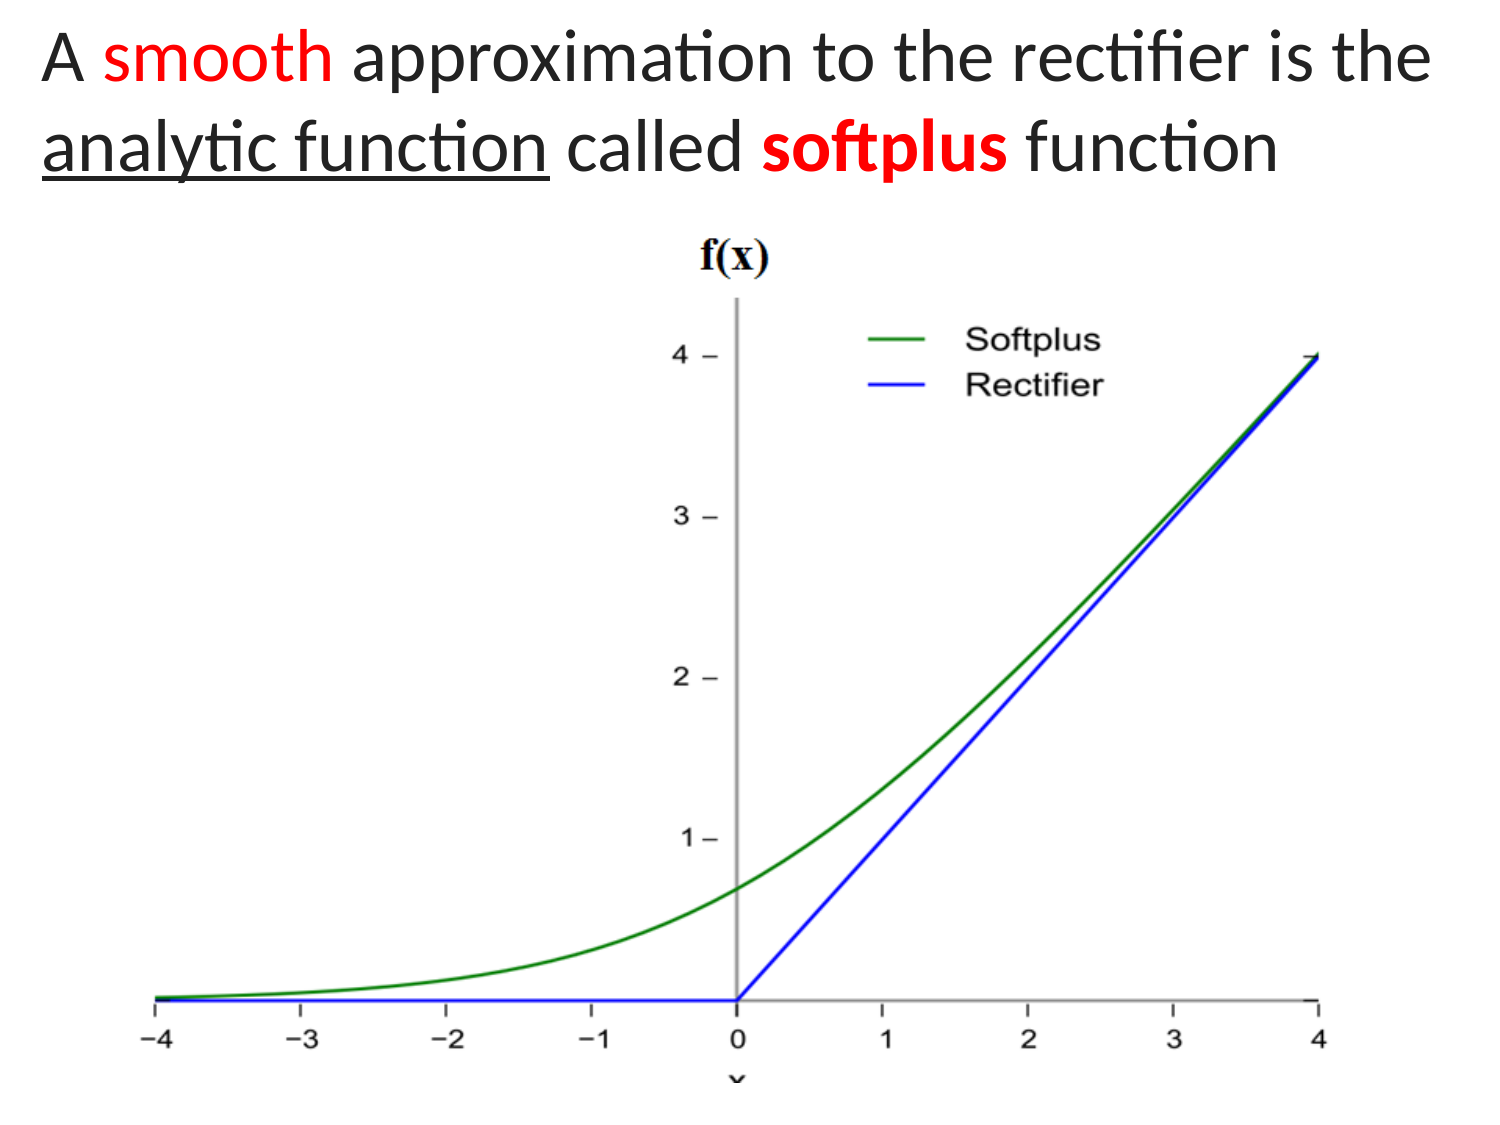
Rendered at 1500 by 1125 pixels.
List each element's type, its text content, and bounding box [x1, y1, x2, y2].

text_box [47, 26, 98, 77]
picture [99, 187, 1383, 1084]
text_box A smooth approximation to the rectifier is the analytic function called softplus function [0, 0, 1500, 189]
